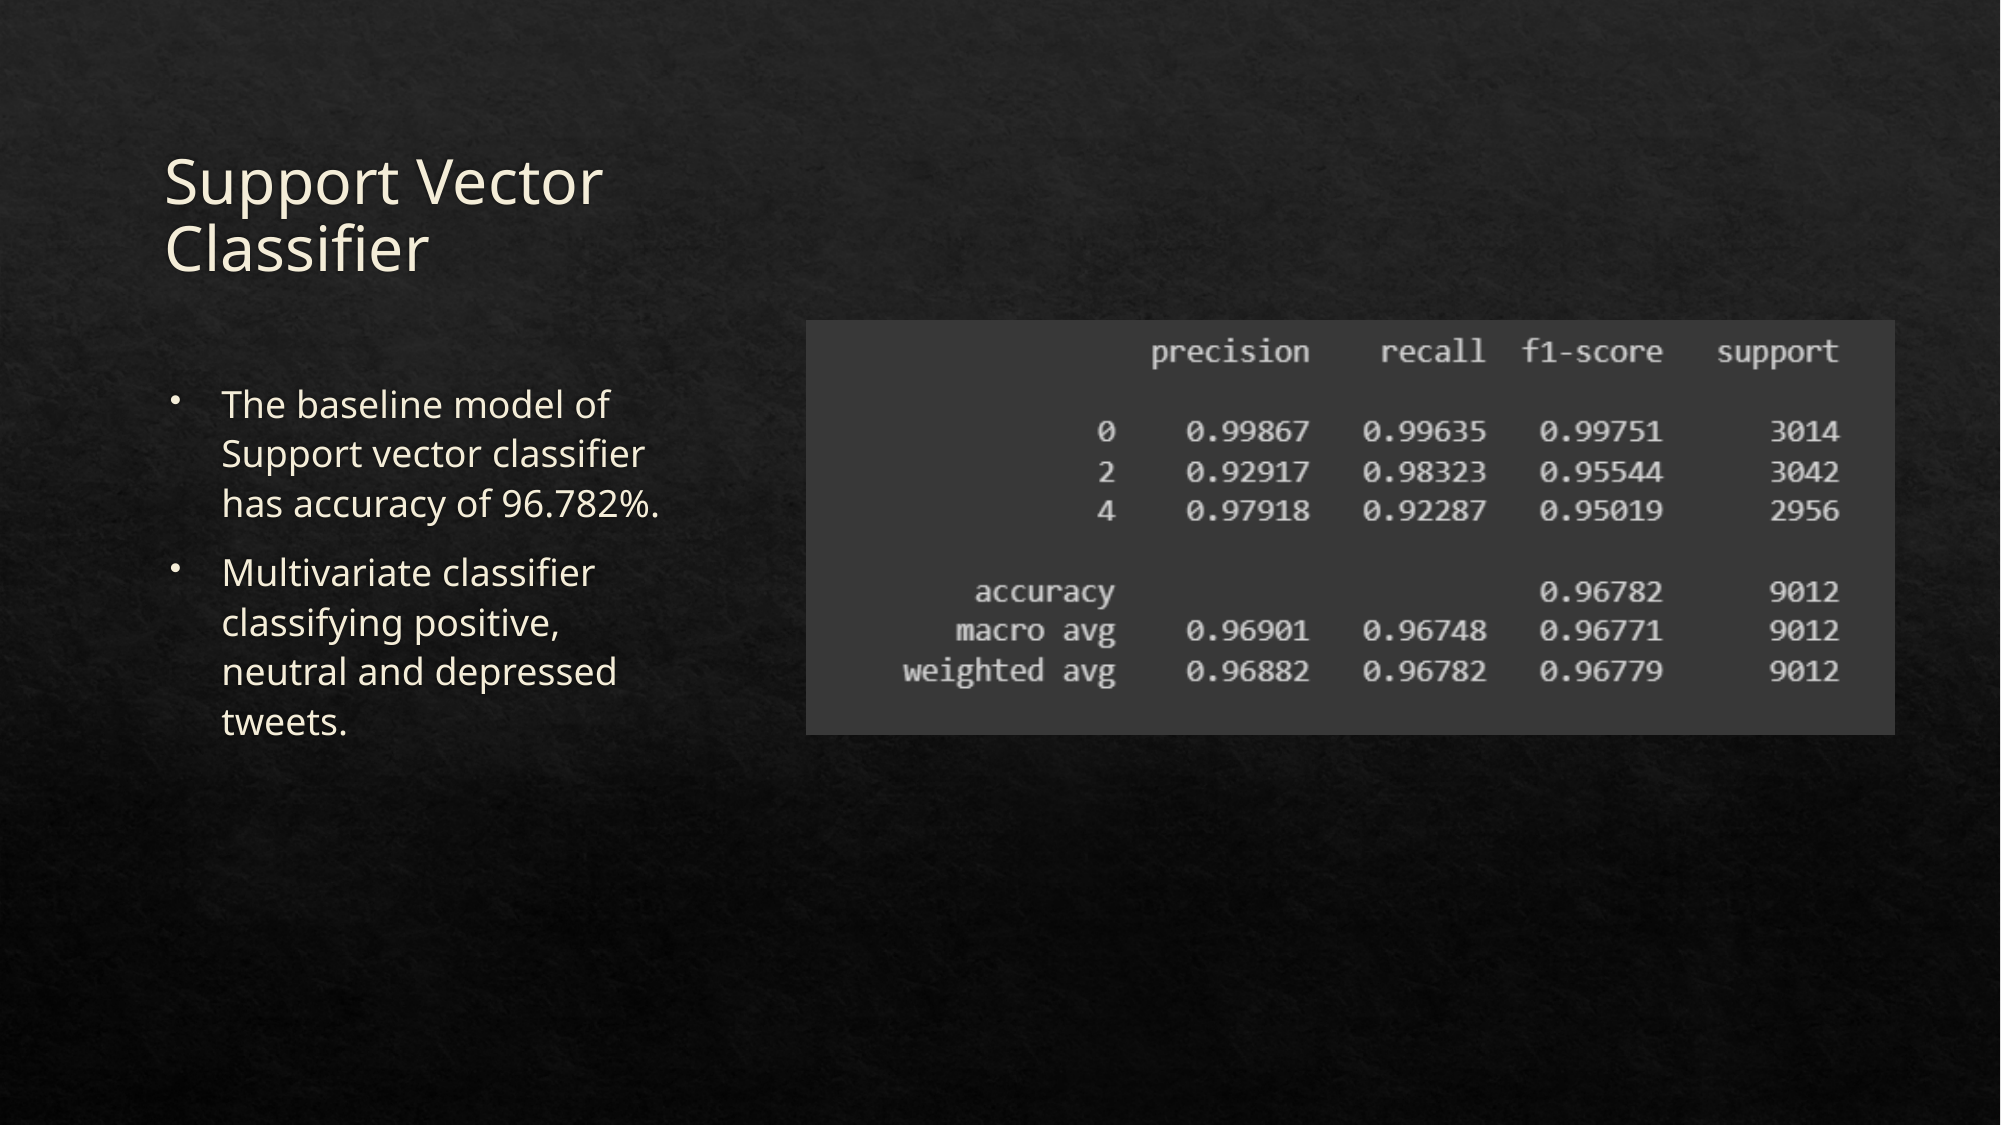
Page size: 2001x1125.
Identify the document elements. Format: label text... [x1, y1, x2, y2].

picture [806, 320, 1895, 735]
list The baseline model of Support vector classifier has accuracy of 96.782%. Multivariate classifier classifying positive, neutral and depressed tweets. [149, 368, 701, 950]
text_box [0, 0, 2000, 1125]
title Support Vector Classifier [149, 105, 705, 331]
